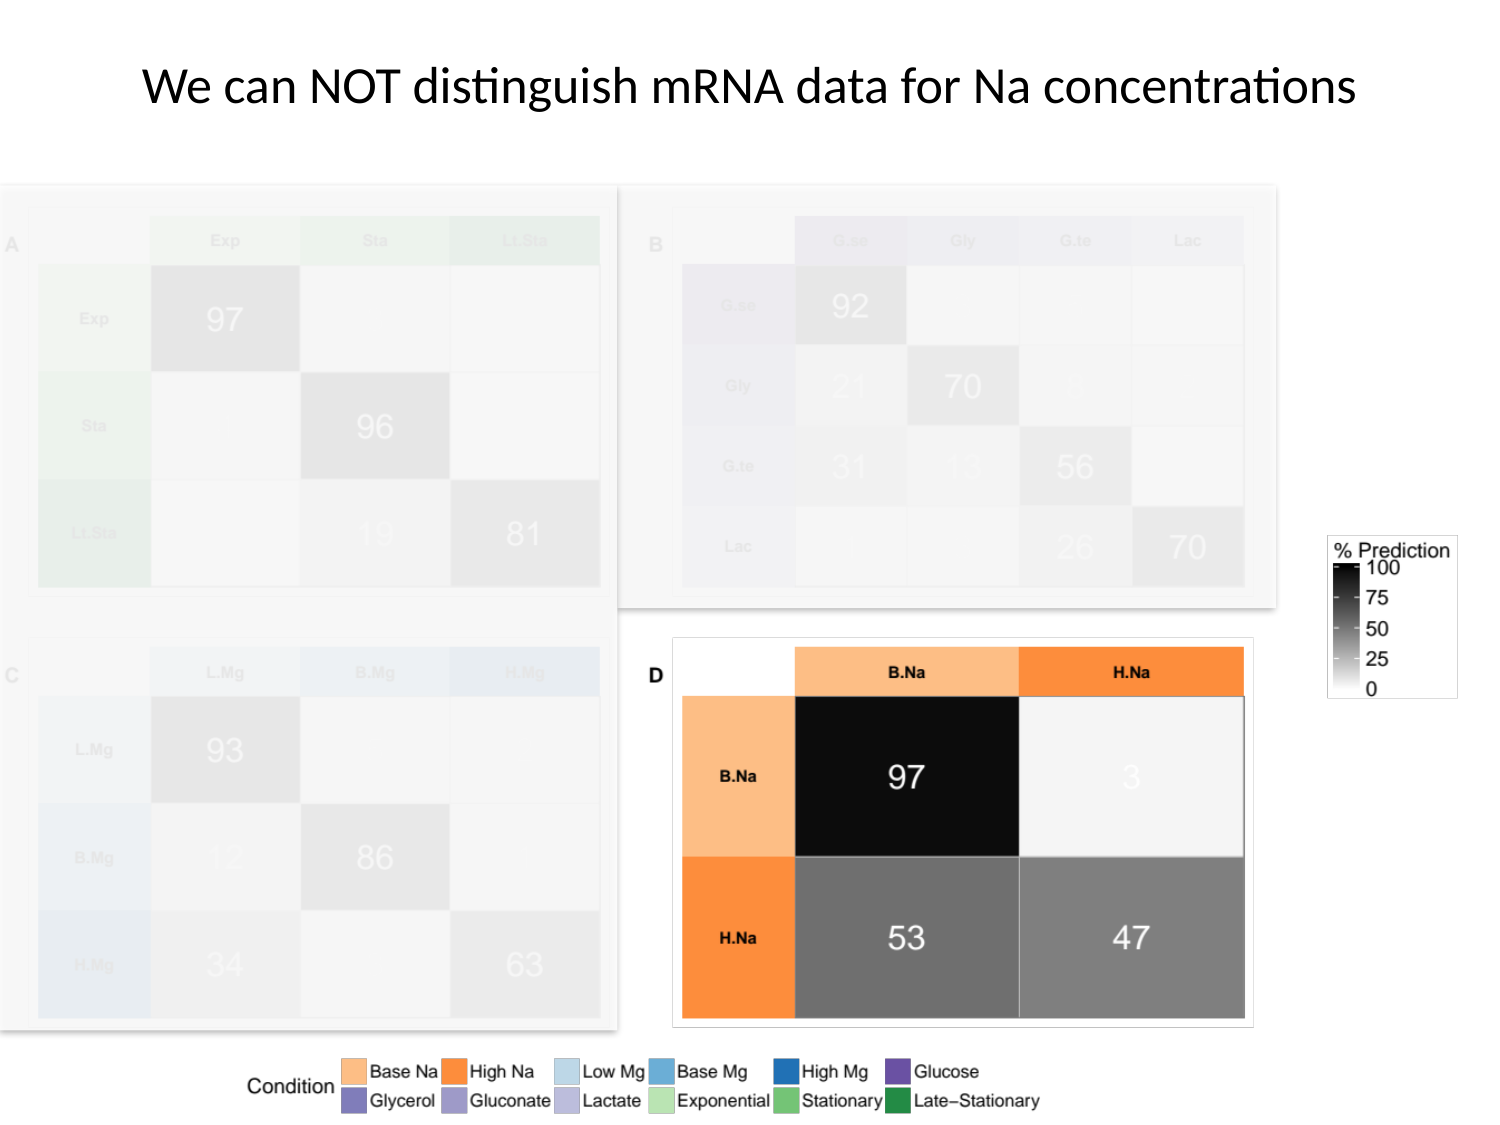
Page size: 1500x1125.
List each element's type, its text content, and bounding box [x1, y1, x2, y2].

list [0, 187, 1500, 1125]
title We can NOT distinguish mRNA data for Na concentrations [11, 15, 1500, 151]
